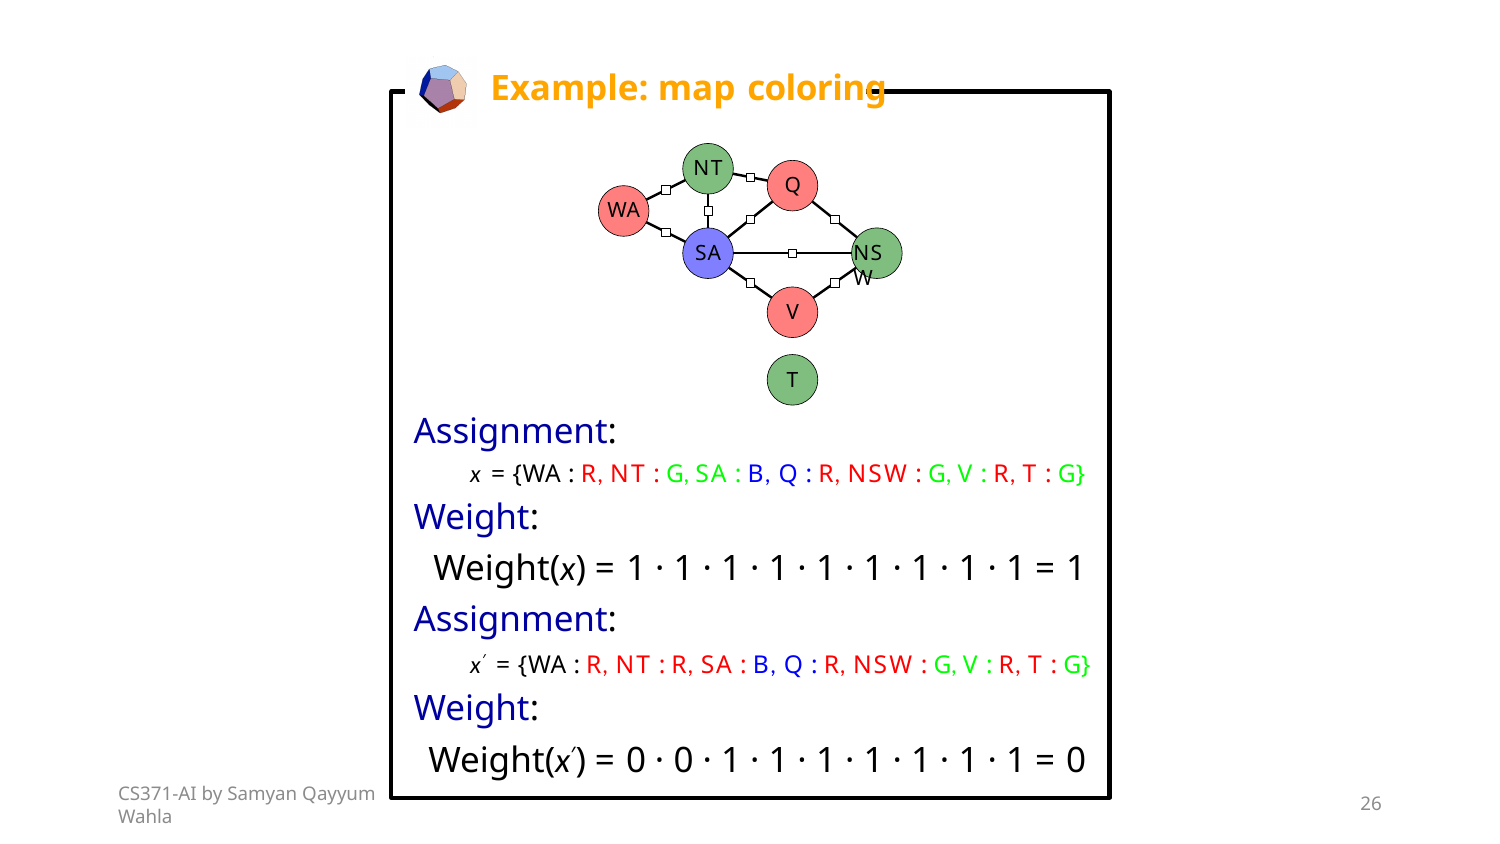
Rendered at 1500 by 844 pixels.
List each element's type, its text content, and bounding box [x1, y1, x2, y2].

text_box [389, 56, 1111, 800]
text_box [598, 185, 645, 237]
slide_number CS371-AI by Samyan Qayyum Wahla [103, 782, 441, 827]
slide_number 26 [1059, 782, 1397, 827]
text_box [645, 160, 819, 243]
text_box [682, 143, 734, 160]
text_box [859, 227, 903, 279]
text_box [682, 243, 727, 279]
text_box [727, 172, 859, 406]
